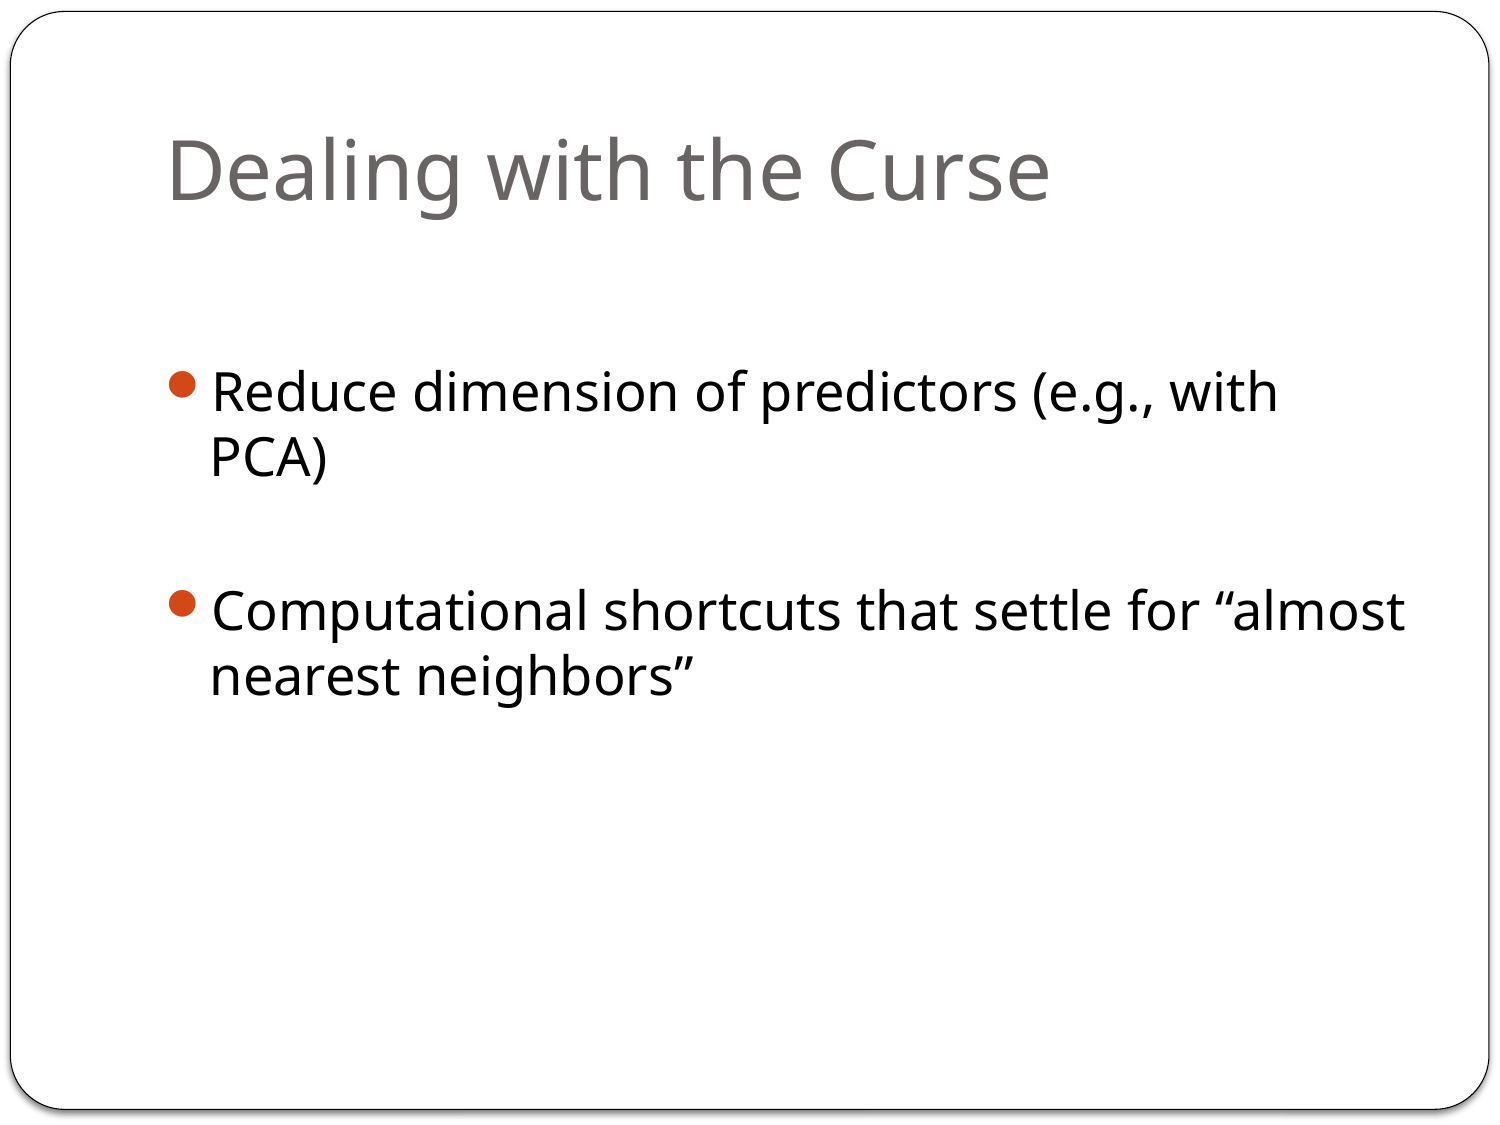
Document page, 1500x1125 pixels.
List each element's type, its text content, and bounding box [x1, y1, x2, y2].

title Dealing with the Curse [149, 44, 1426, 233]
list Reduce dimension of predictors (e.g., with PCA) Computational shortcuts that settle for “almost nearest neighbors” [149, 349, 1426, 926]
